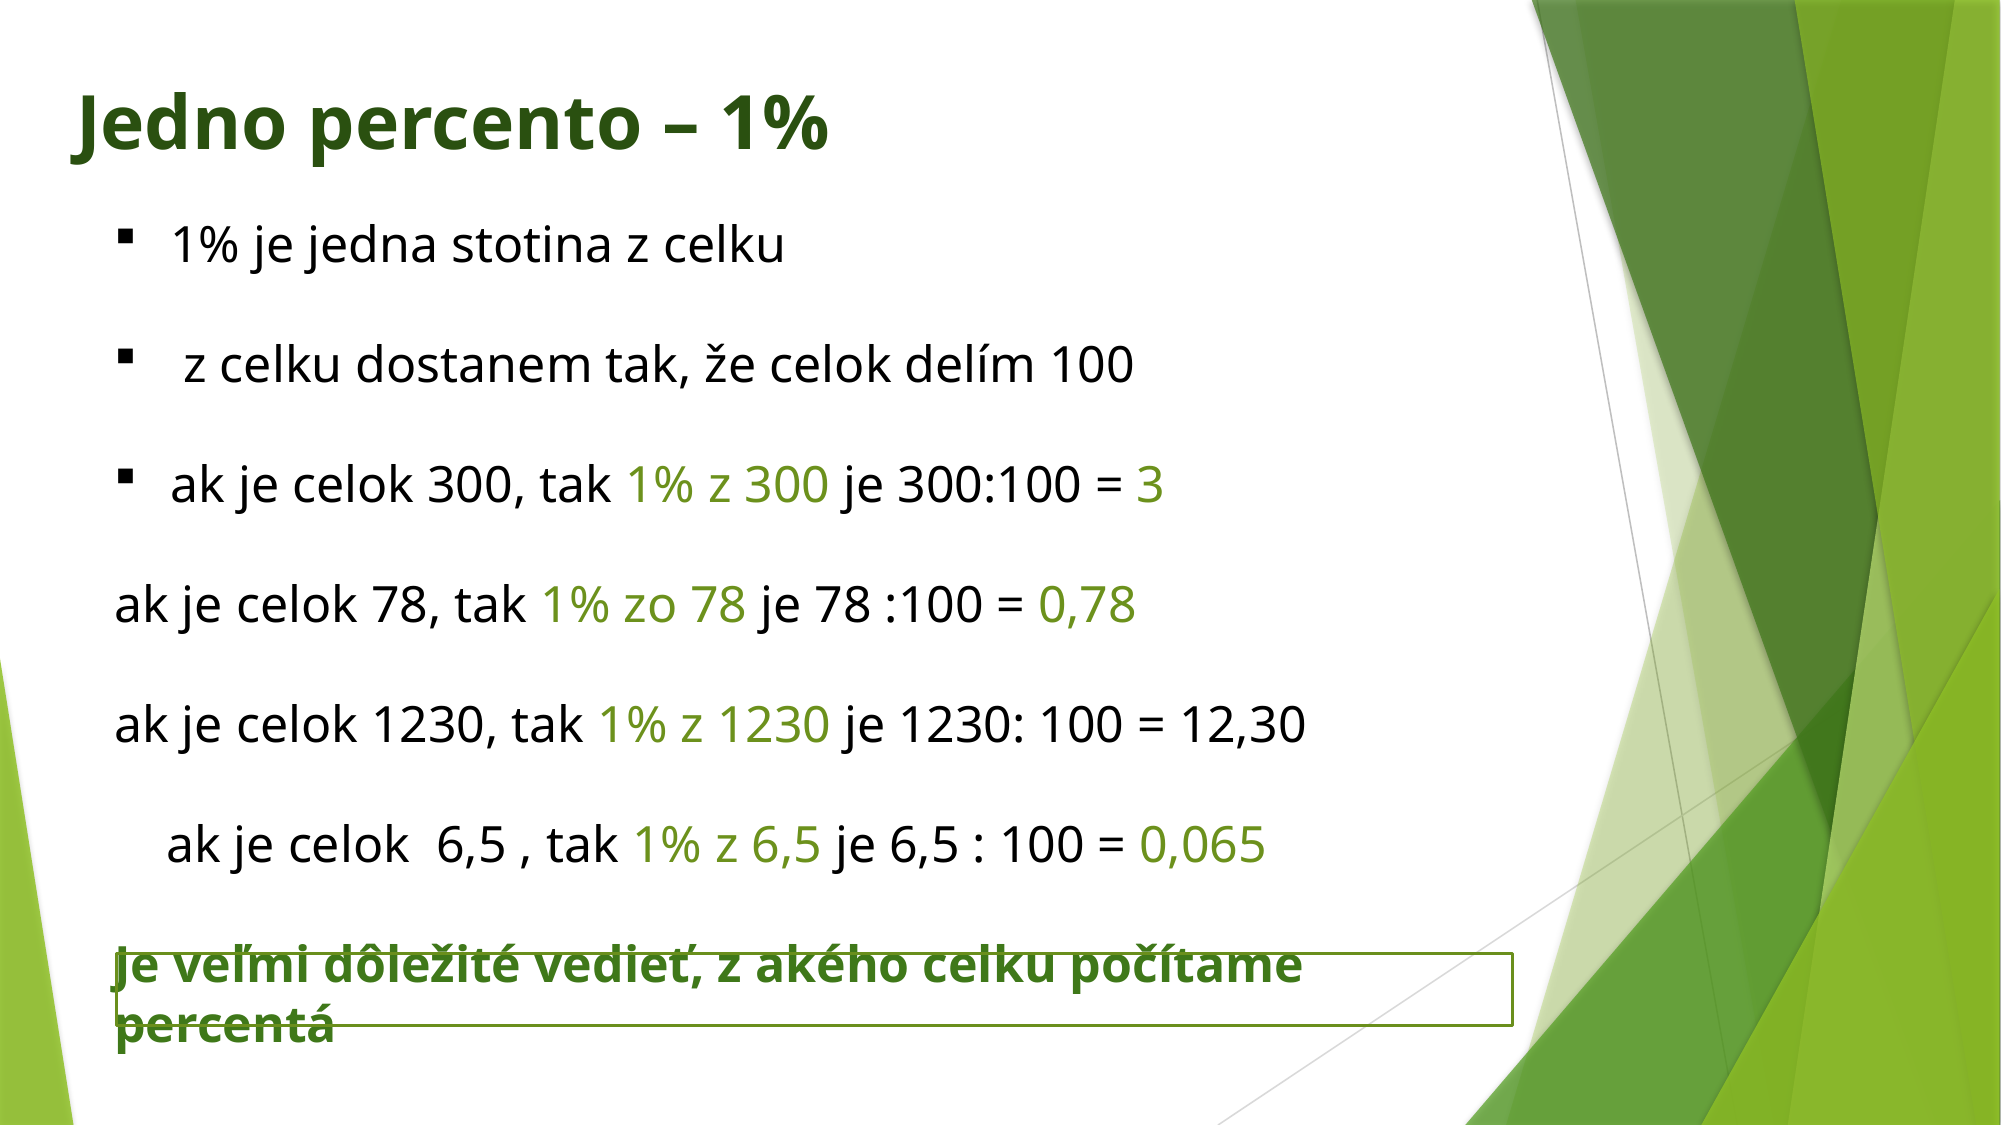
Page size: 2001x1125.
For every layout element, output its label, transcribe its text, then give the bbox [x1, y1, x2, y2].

text_box Jedno percento – 1% [61, 67, 1170, 172]
text_box [115, 952, 1514, 1027]
